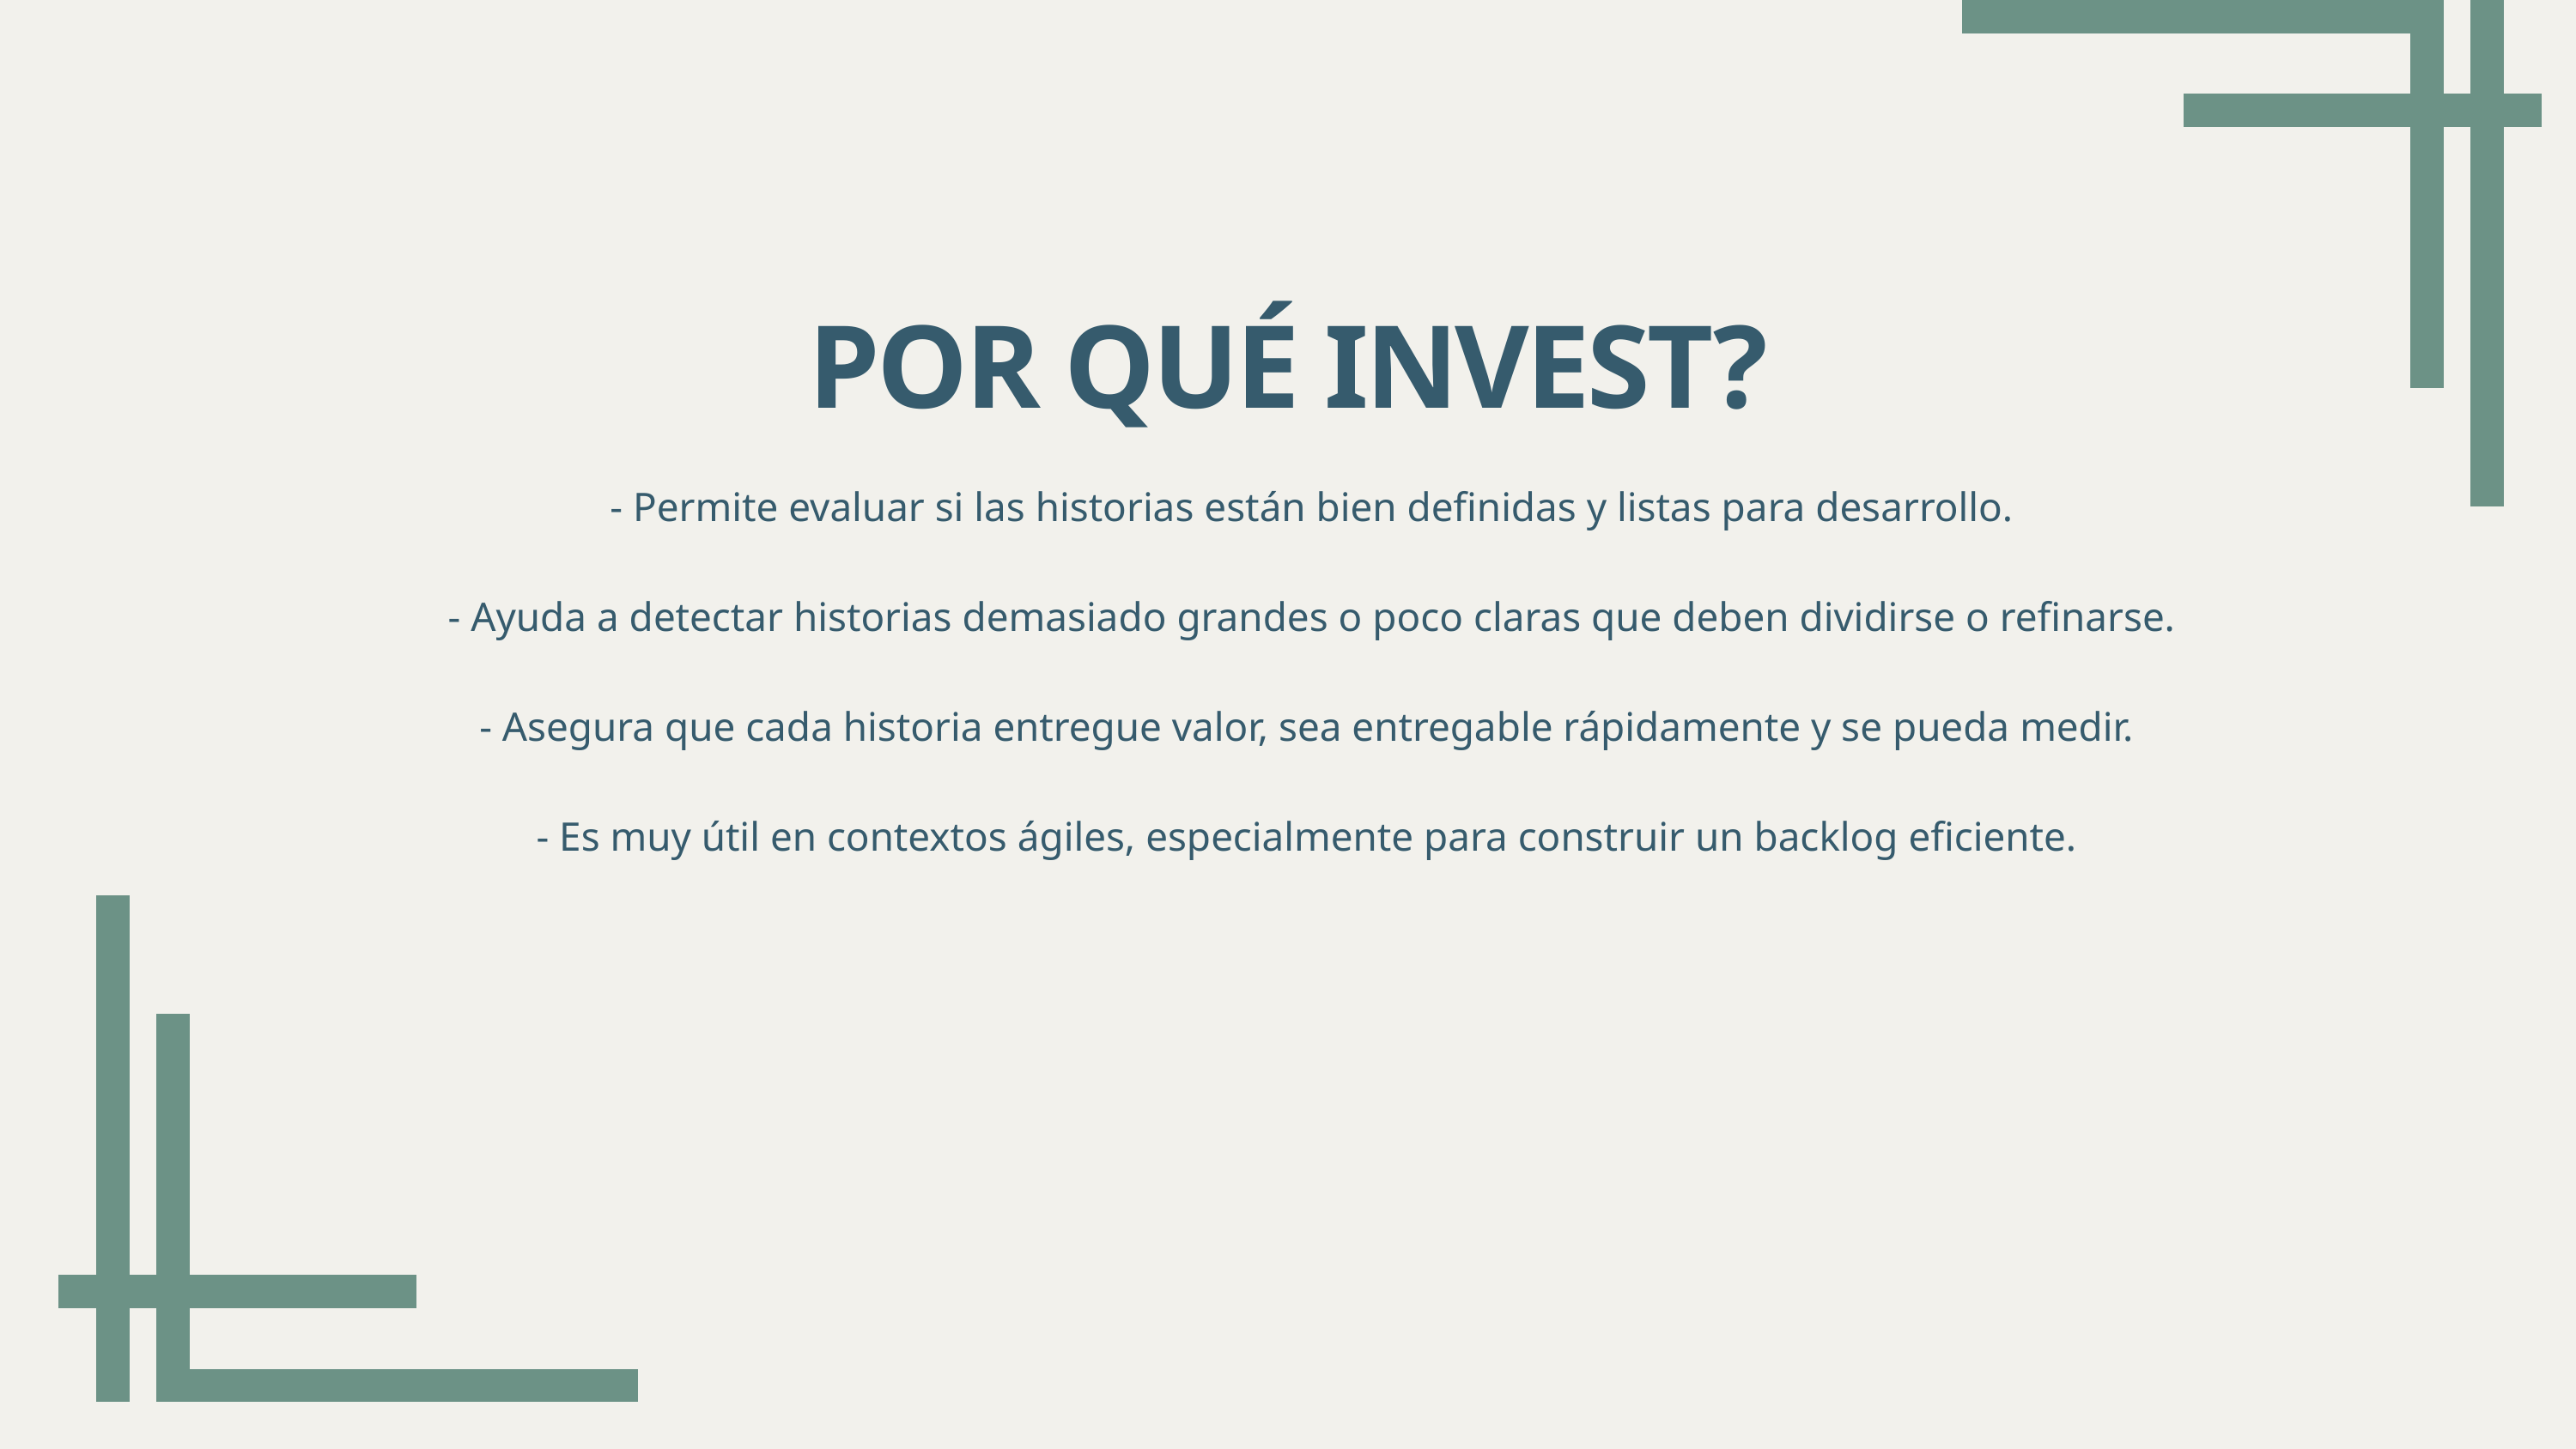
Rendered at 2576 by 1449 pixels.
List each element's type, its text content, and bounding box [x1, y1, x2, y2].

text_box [1997, 0, 2506, 543]
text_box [94, 858, 602, 1439]
text_box POR QUÉ INVEST? [614, 304, 1962, 432]
text_box - Permite evaluar si las historias están bien definidas y listas para desarrollo. - Ayuda a detectar historias demasiado grandes o poco claras que deben dividirse o refinarse. - Asegura que cada historia entregue valor, sea entregable rápidamente y se pueda medir. - Es muy útil en contextos ágiles, especialmente para construir un backlog eficiente. [372, 474, 2252, 970]
